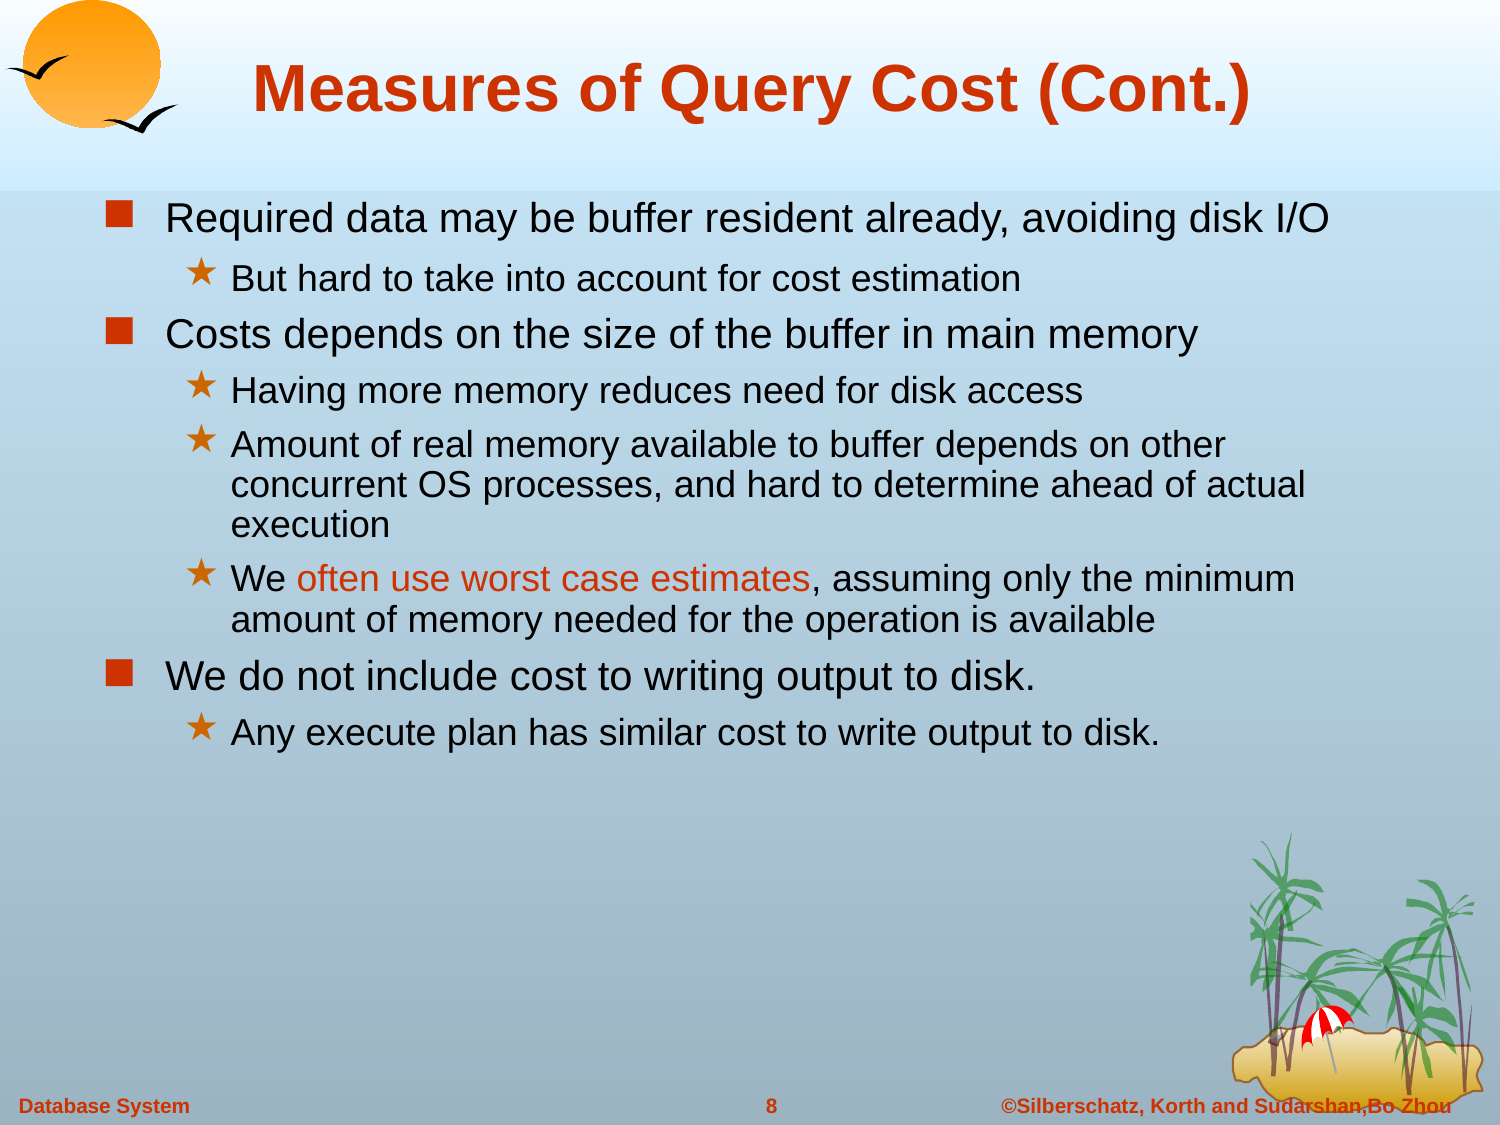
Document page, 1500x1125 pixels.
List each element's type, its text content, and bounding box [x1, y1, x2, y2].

title Measures of Query Cost (Cont.) [90, 32, 1416, 133]
list Required data may be buffer resident already, avoiding disk I/O But hard to take into account for cost estimation Costs depends on the size of the buffer in main memory Having more memory reduces need for disk access Amount of real memory available to buffer depends on other concurrent OS processes, and hard to determine ahead of actual execution We often use worst case estimates, assuming only the minimum amount of memory needed for the operation is available We do not include cost to writing output to disk. Any execute plan has similar cost to write output to disk. [93, 182, 1382, 886]
